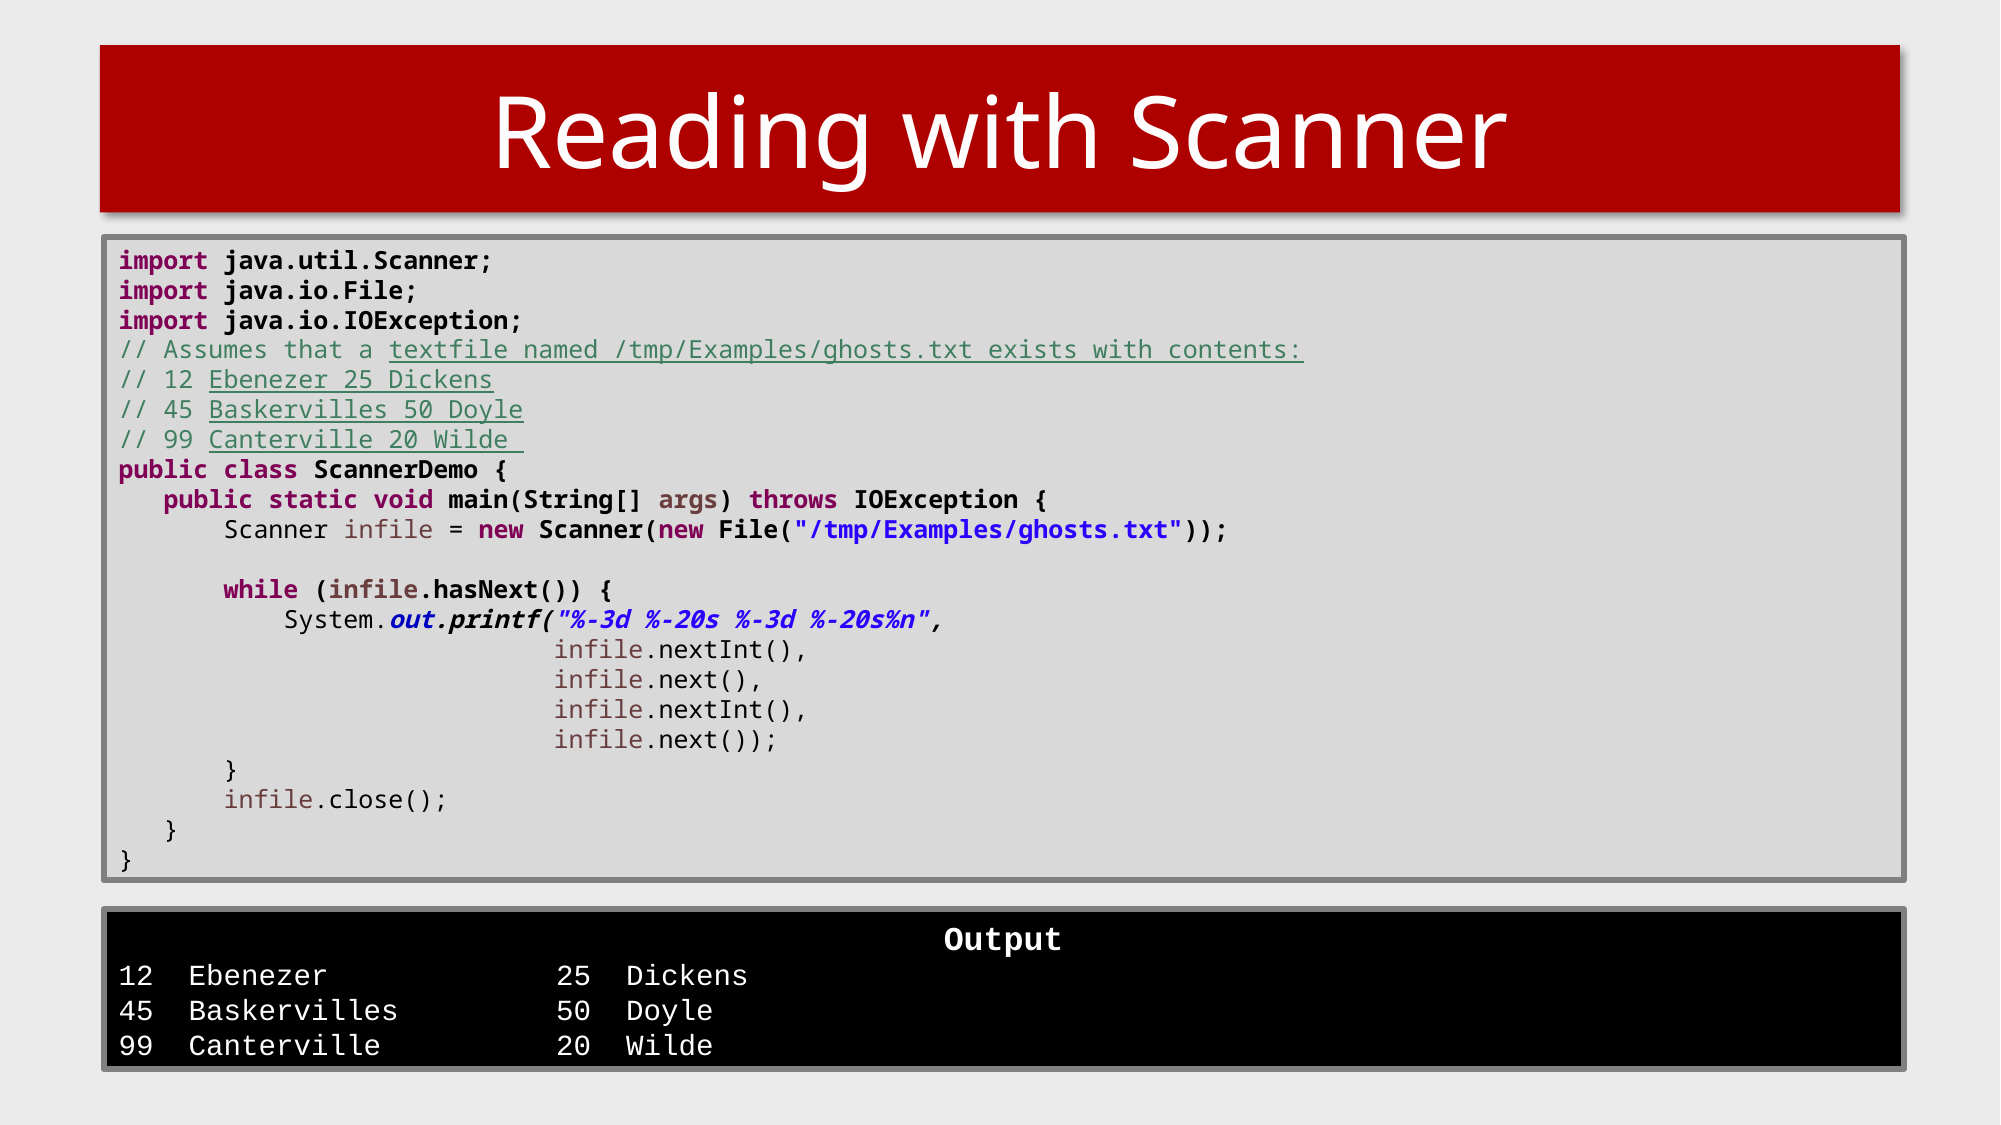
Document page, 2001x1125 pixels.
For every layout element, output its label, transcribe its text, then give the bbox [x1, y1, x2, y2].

title Reading with Scanner [99, 45, 1900, 213]
text_box import java.util.Scanner; import java.io.File; import java.io.IOException; // Assumes that a textfile named /tmp/Examples/ghosts.txt exists with contents: // 12 Ebenezer 25 Dickens // 45 Baskervilles 50 Doyle // 99 Canterville 20 Wilde public class ScannerDemo { public static void main(String[] args) throws IOException { Scanner infile = new Scanner(new File("/tmp/Examples/ghosts.txt")); while (infile.hasNext()) { System.out.printf("%-3d %-20s %-3d %-20s%n", infile.nextInt(), infile.next(), infile.nextInt(), infile.next()); } infile.close(); } } [103, 236, 1904, 881]
text_box Output 12 Ebenezer 25 Dickens 45 Baskervilles 50 Doyle 99 Canterville 20 Wilde [103, 909, 1904, 1069]
